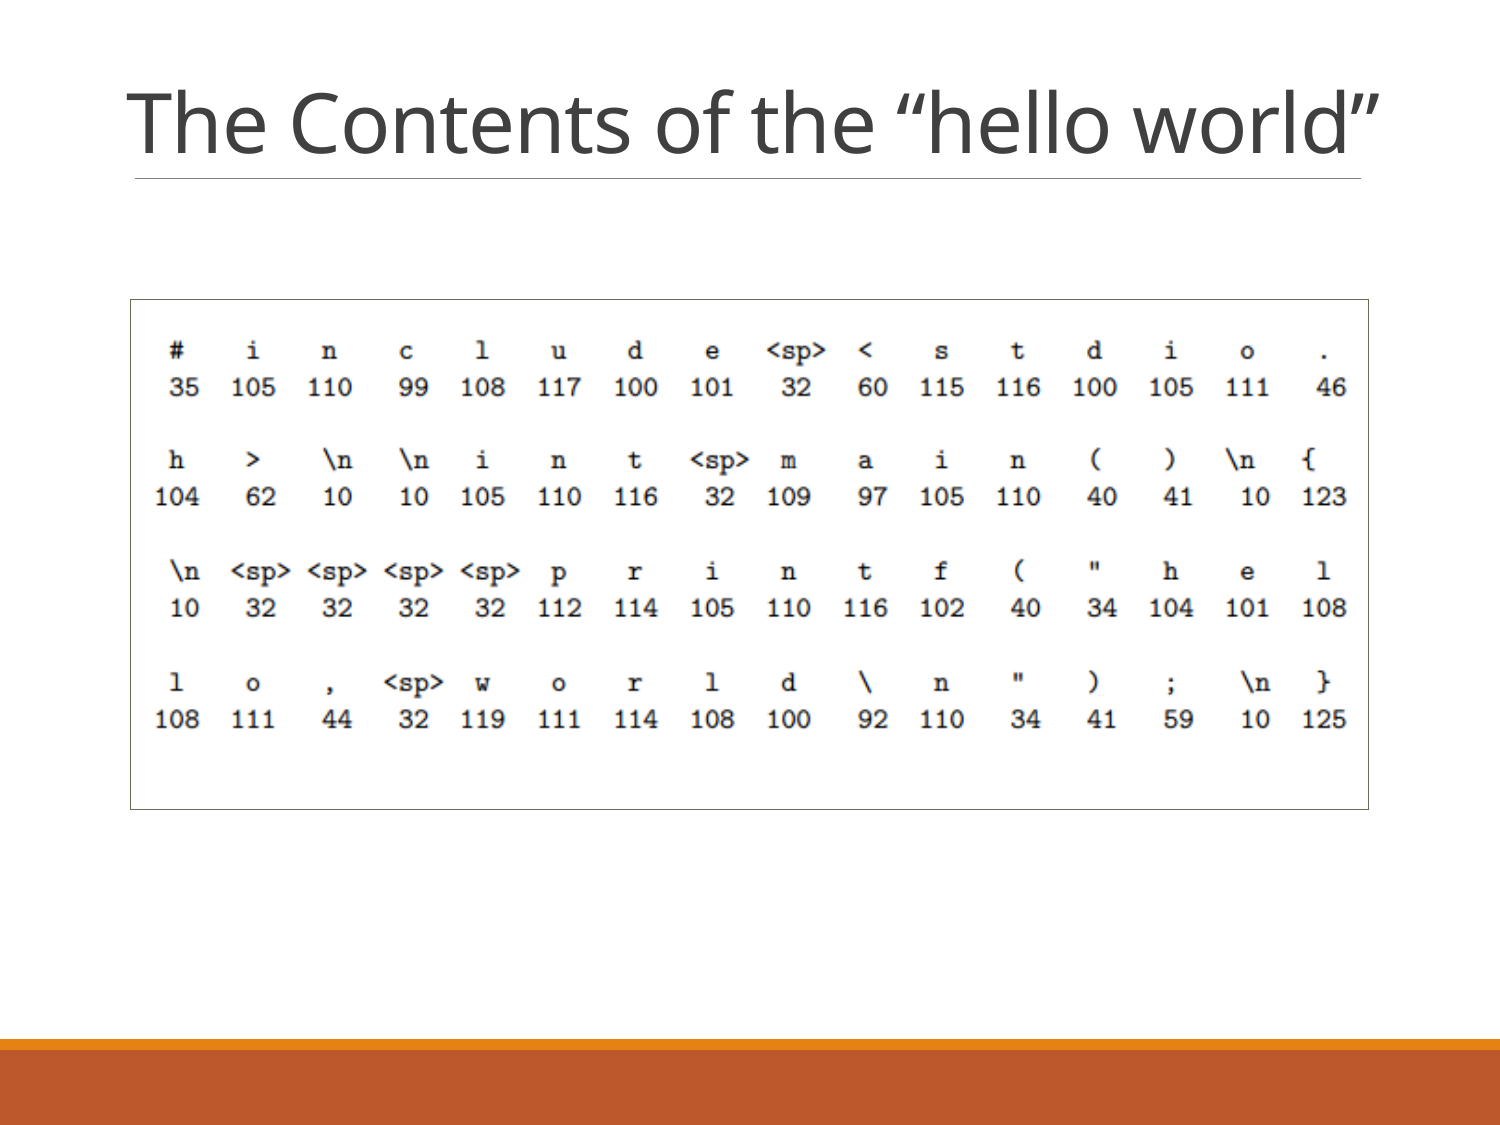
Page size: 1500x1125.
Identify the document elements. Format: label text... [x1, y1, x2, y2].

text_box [130, 298, 1370, 810]
title The Contents of the “hello world” [111, 23, 1445, 178]
